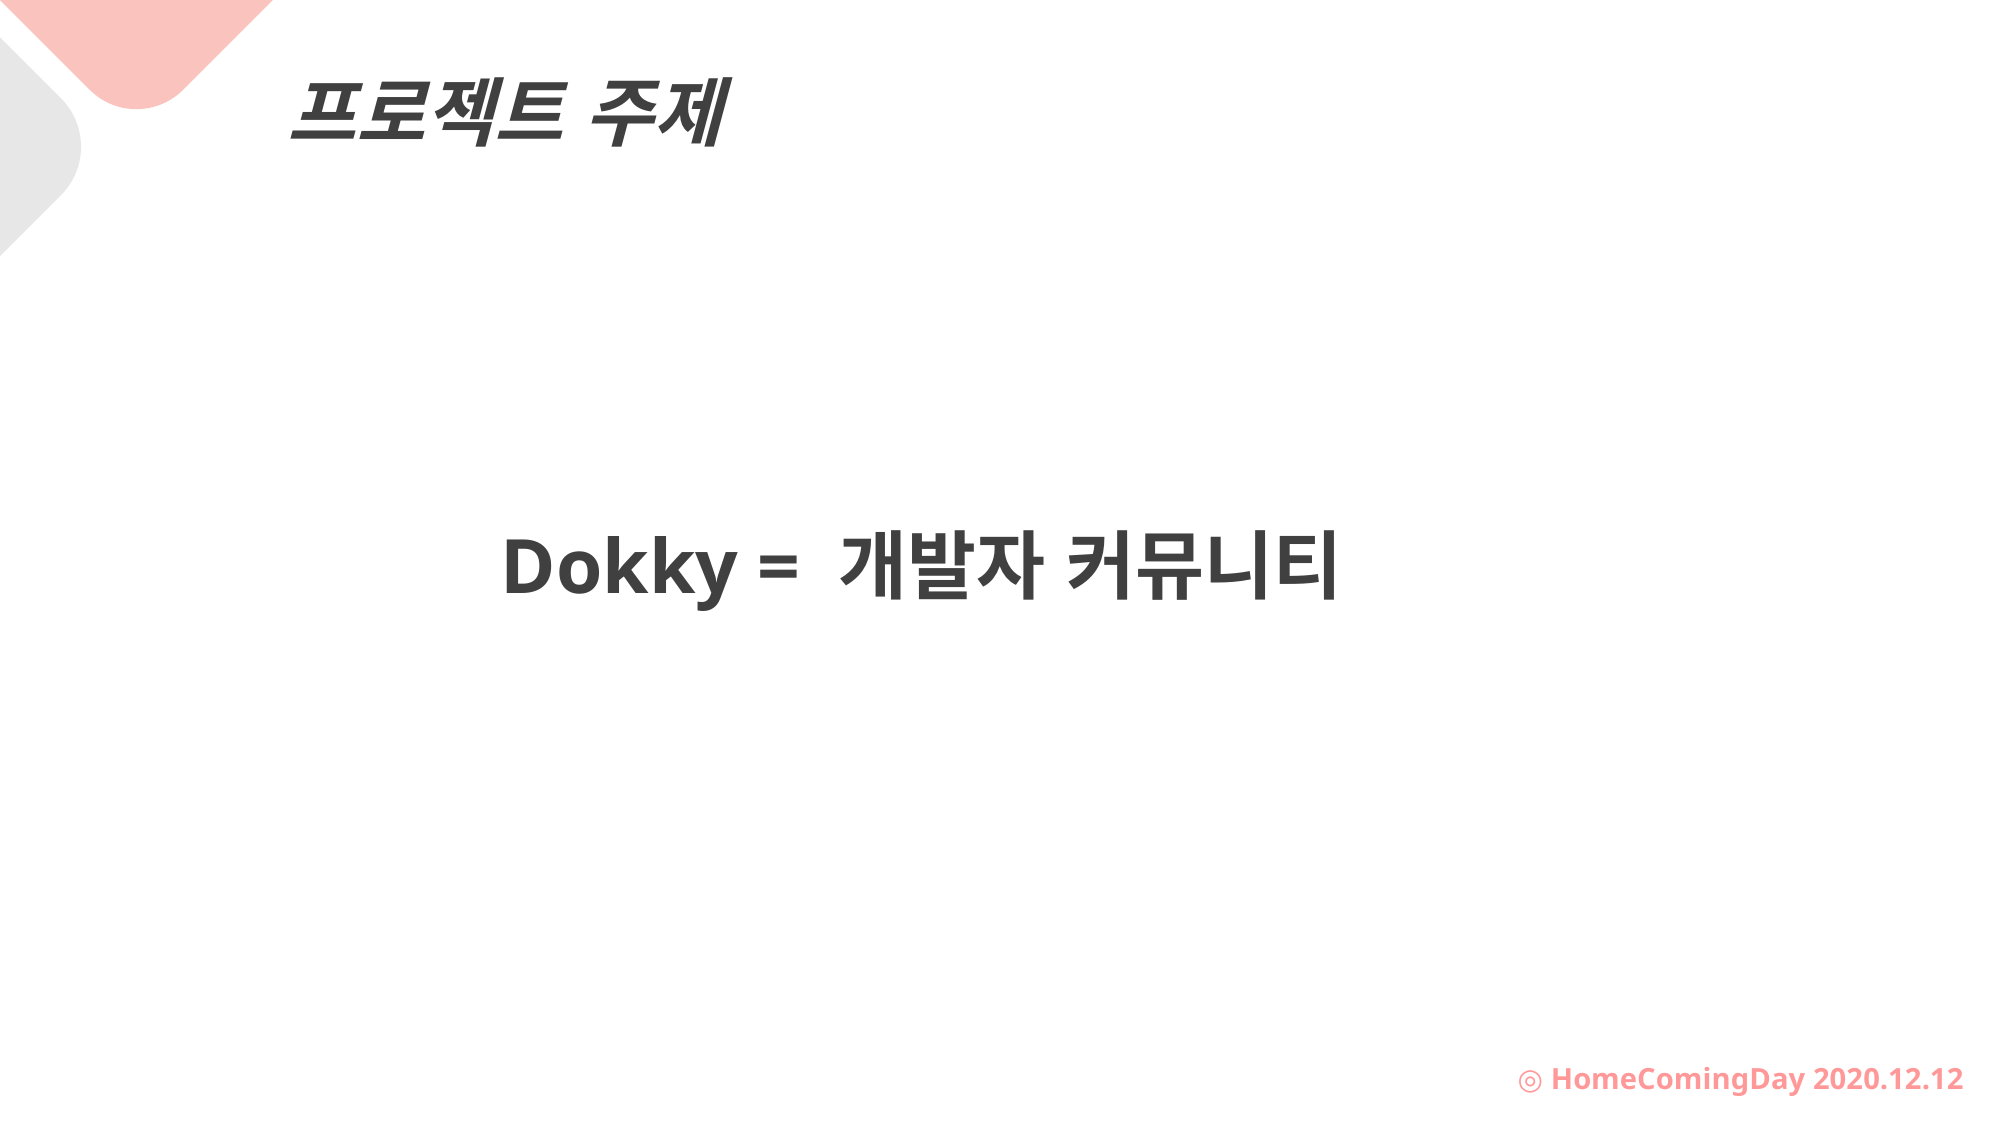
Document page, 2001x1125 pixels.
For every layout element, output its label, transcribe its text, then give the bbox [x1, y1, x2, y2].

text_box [0, 0, 233, 225]
text_box Dokky = 개발자 커뮤니티 [486, 466, 1514, 617]
text_box ◎ HomeComingDay 2020.12.12 [1502, 1035, 1979, 1103]
text_box 프로젝트 주제 [272, 12, 855, 163]
